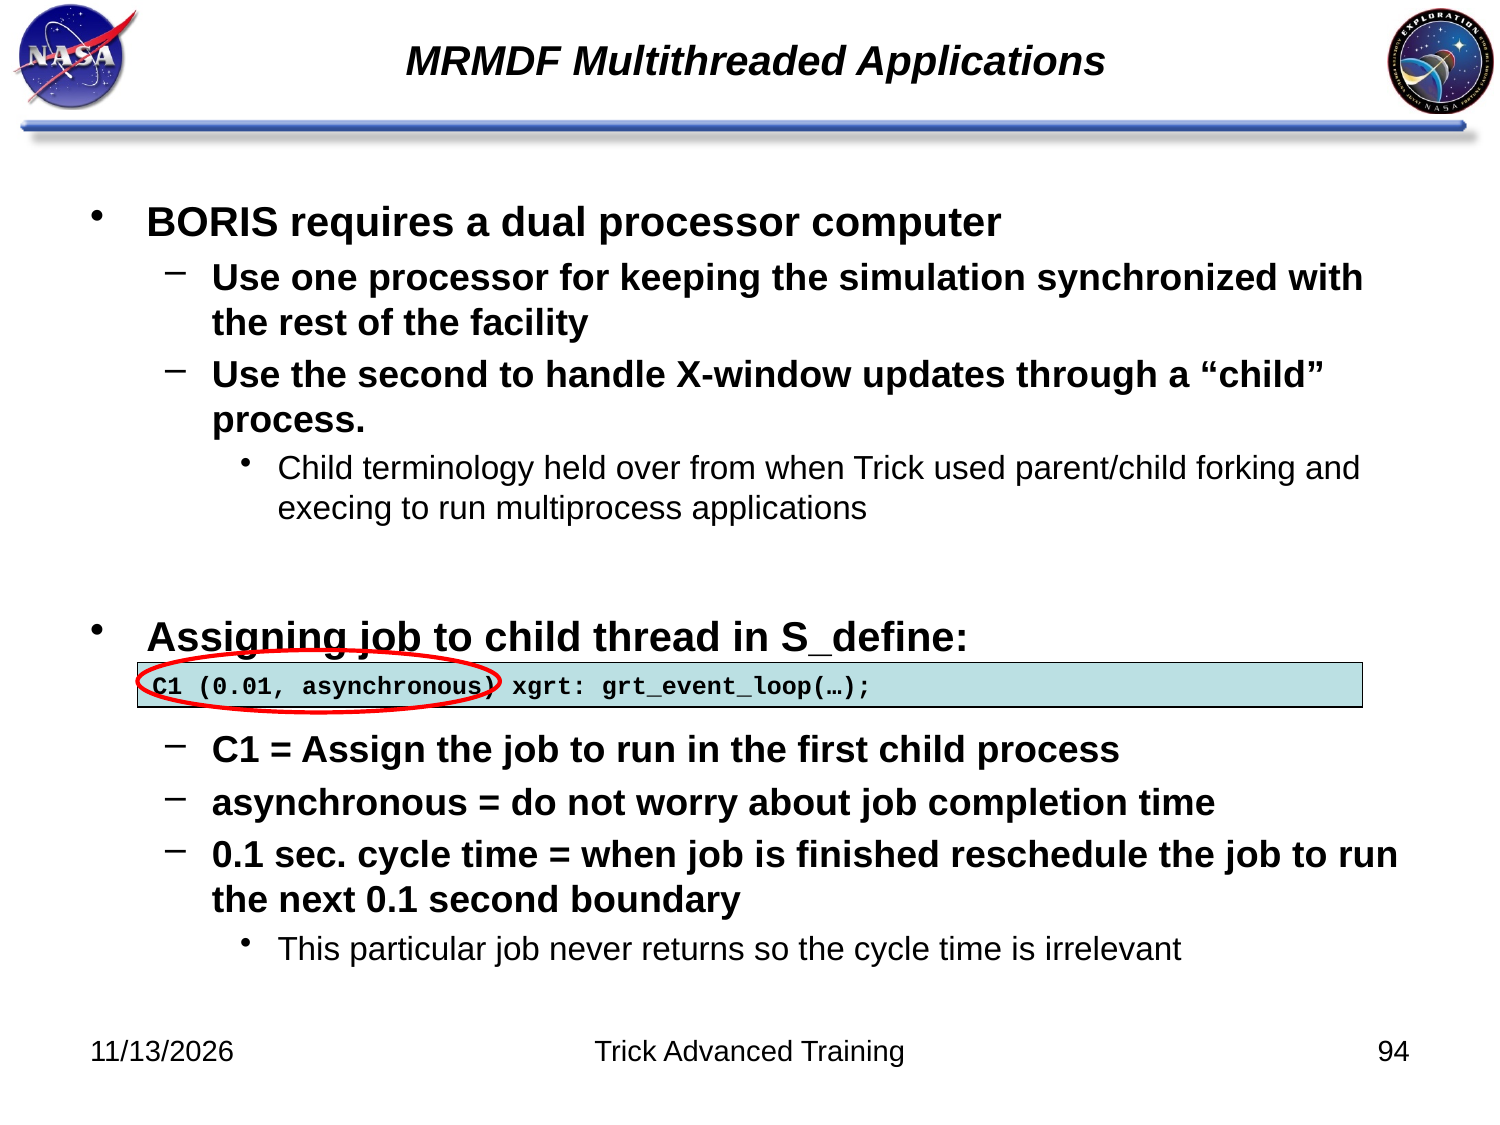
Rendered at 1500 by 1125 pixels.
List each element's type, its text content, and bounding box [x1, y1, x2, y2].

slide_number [74, 1024, 426, 1103]
slide_number 94 [1074, 1024, 1426, 1103]
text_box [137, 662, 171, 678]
title MRMDF Multithreaded Applications [149, 24, 1363, 93]
text_box C1 (0.01, asynchronous) xgrt: grt_event_loop(…); [137, 684, 216, 708]
text_box C1 (0.01, asynchronous) xgrt: grt_event_loop(…); [421, 662, 1363, 708]
picture [16, 8, 1494, 154]
picture [0, 0, 147, 110]
footer Trick Advanced Training [512, 1024, 988, 1103]
list BORIS requires a dual processor computer Use one processor for keeping the simulation synchronized with the rest of the facility Use the second to handle X-window updates through a “child” process. Child terminology held over from when Trick used parent/child forking and execing to run multiprocess applications Assigning job to child thread in S_define: C1 = Assign the job to run in the first child process asynchronous = do not worry about job completion time 0.1 sec. cycle time = when job is finished reschedule the job to run the next 0.1 second boundary This particular job never returns so the cycle time is irrelevant [74, 187, 1426, 1006]
text_box [137, 649, 500, 713]
